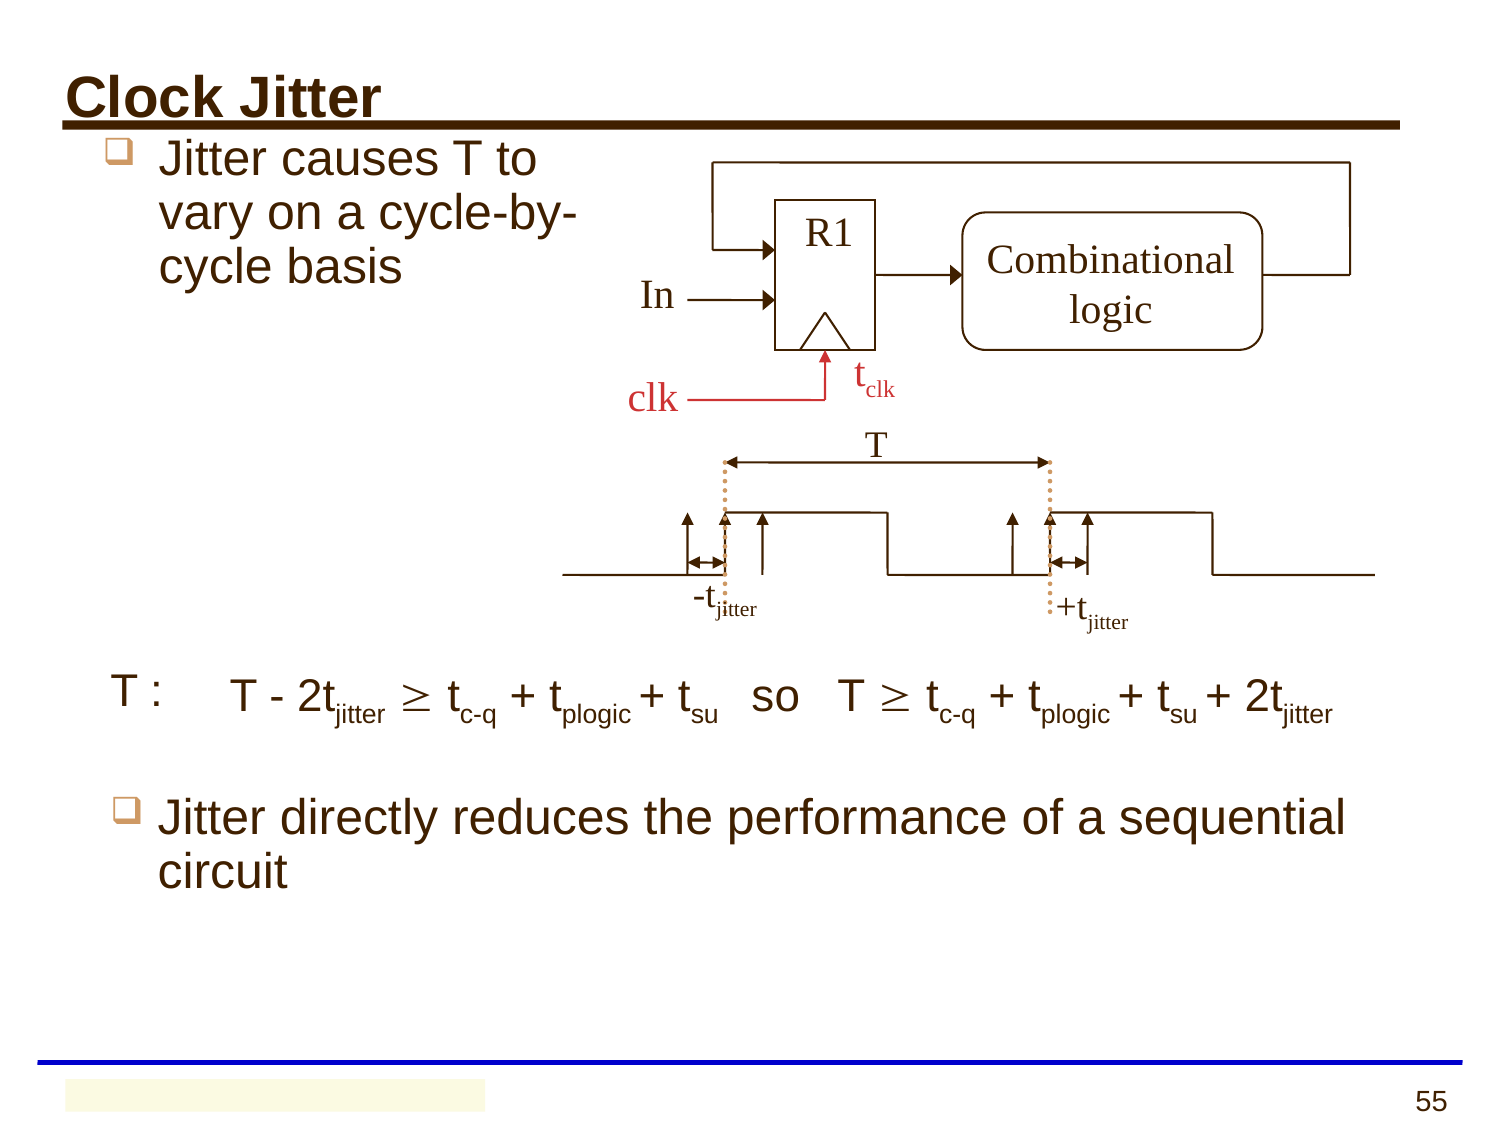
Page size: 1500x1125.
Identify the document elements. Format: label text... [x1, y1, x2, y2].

text_box [1050, 556, 1088, 569]
text_box [725, 456, 850, 469]
text_box T [850, 412, 903, 473]
text_box R1 [789, 197, 869, 263]
text_box [1043, 512, 1057, 574]
text_box [874, 264, 962, 286]
text_box [1081, 512, 1094, 562]
text_box [903, 456, 1050, 469]
list Jitter causes T to vary on a cycle-by-cycle basis [87, 124, 626, 296]
text_box [756, 512, 769, 562]
text_box [1006, 512, 1019, 575]
text_box [818, 349, 832, 400]
title Clock Jitter [49, 0, 1426, 188]
text_box [774, 199, 875, 350]
text_box +tjitter [1040, 574, 1144, 641]
text_box tclk [839, 337, 911, 410]
text_box [690, 289, 775, 311]
text_box [688, 556, 700, 562]
text_box T - 2tjitter  tc-q + tplogic + tsu so T  tc-q + tplogic + tsu + 2tjitter [112, 662, 1450, 728]
text_box [962, 212, 1263, 350]
text_box [712, 556, 724, 562]
text_box Combinational logic [971, 224, 1250, 340]
text_box -tjitter [678, 562, 772, 629]
text_box In [624, 259, 690, 325]
text_box clk [612, 362, 694, 428]
text_box [712, 239, 775, 261]
text_box [65, 1079, 486, 1112]
text_box T : [99, 662, 238, 721]
text_box [718, 513, 732, 562]
text_box [681, 512, 694, 562]
text_box Jitter directly reduces the performance of a sequential circuit [99, 787, 1438, 904]
